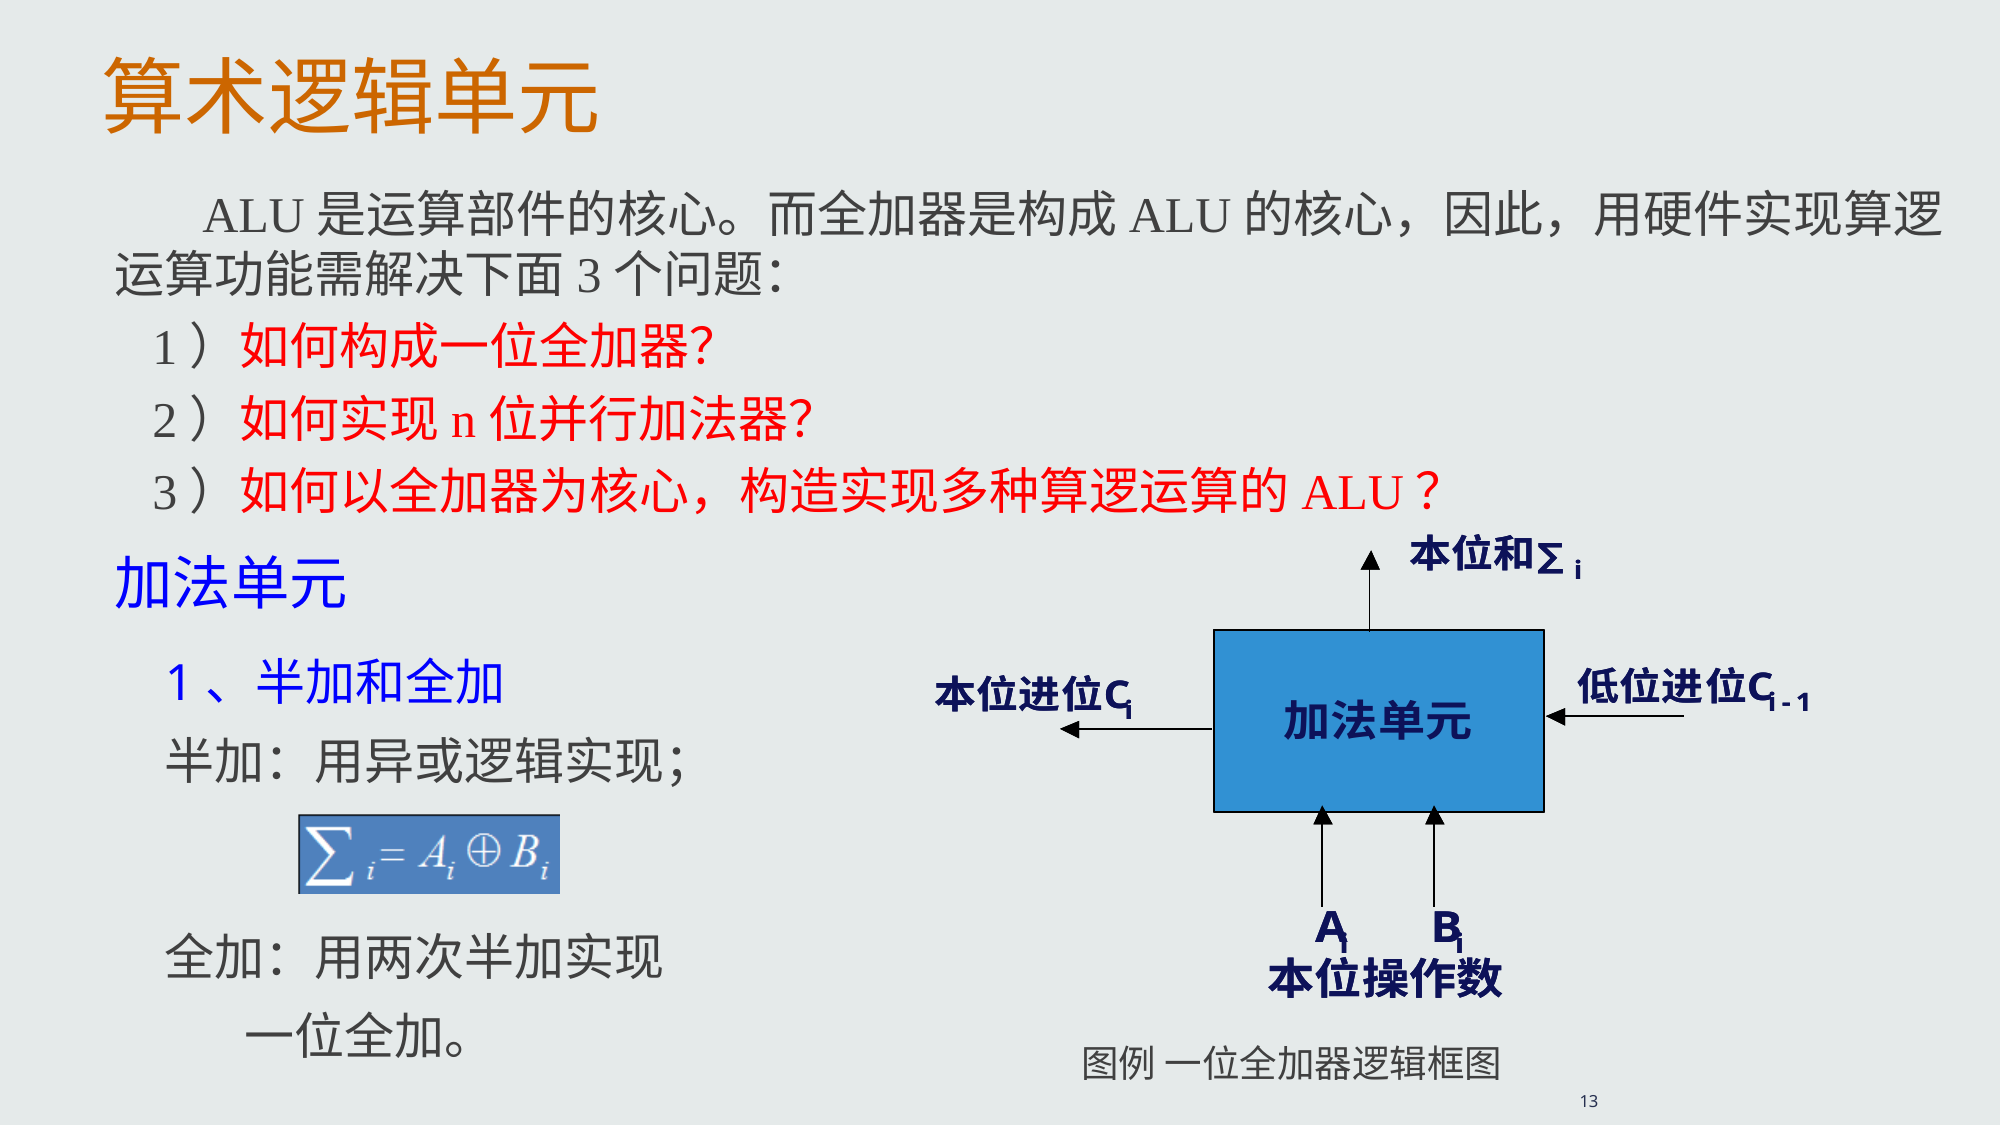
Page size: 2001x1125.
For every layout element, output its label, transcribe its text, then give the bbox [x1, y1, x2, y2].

picture [916, 524, 1873, 1013]
text_box 1、半加和全加 半加：用异或逻辑实现； [150, 650, 916, 798]
text_box ALU是运算部件的核心。而全加器是构成ALU的核心，因此，用硬件实现算逻运算功能需解决下面3个问题： 1）如何构成一位全加器？ 2）如何实现n位并行加法器？ 3）如何以全加器为核心，构造实现多种算逻运算的ALU？ 加法单元 [99, 174, 2000, 624]
slide_number 13 [1456, 1093, 1614, 1122]
text_box 全加：用两次半加实现 一位全加。 [149, 924, 900, 1073]
text_box 算术逻辑单元 [86, 0, 1787, 188]
picture [297, 813, 560, 894]
text_box 图例 一位全加器逻辑框图 [1066, 1037, 1767, 1093]
